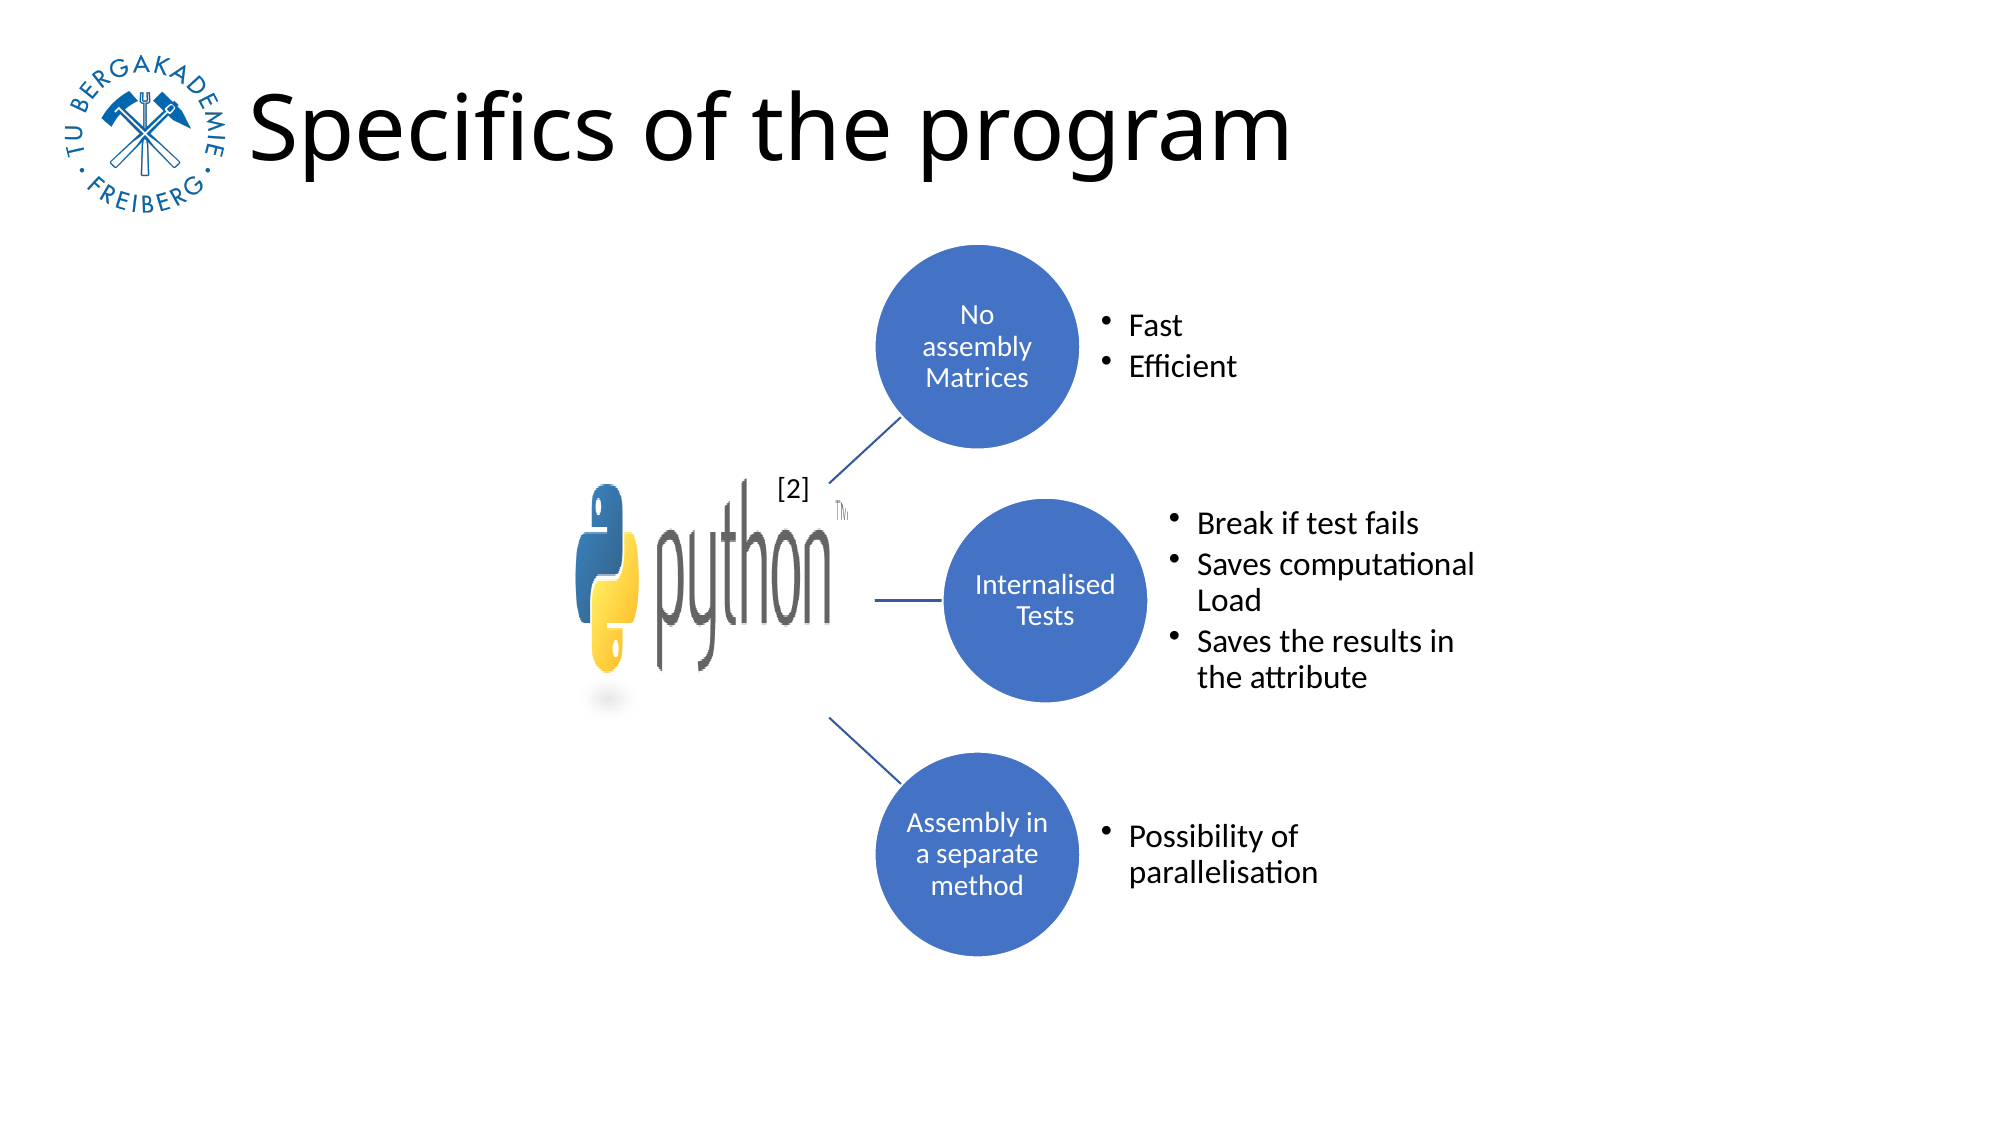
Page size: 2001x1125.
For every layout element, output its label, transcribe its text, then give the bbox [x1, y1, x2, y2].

picture [64, 54, 226, 213]
title Specifics of the program [233, 22, 1959, 240]
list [49, 243, 1959, 958]
